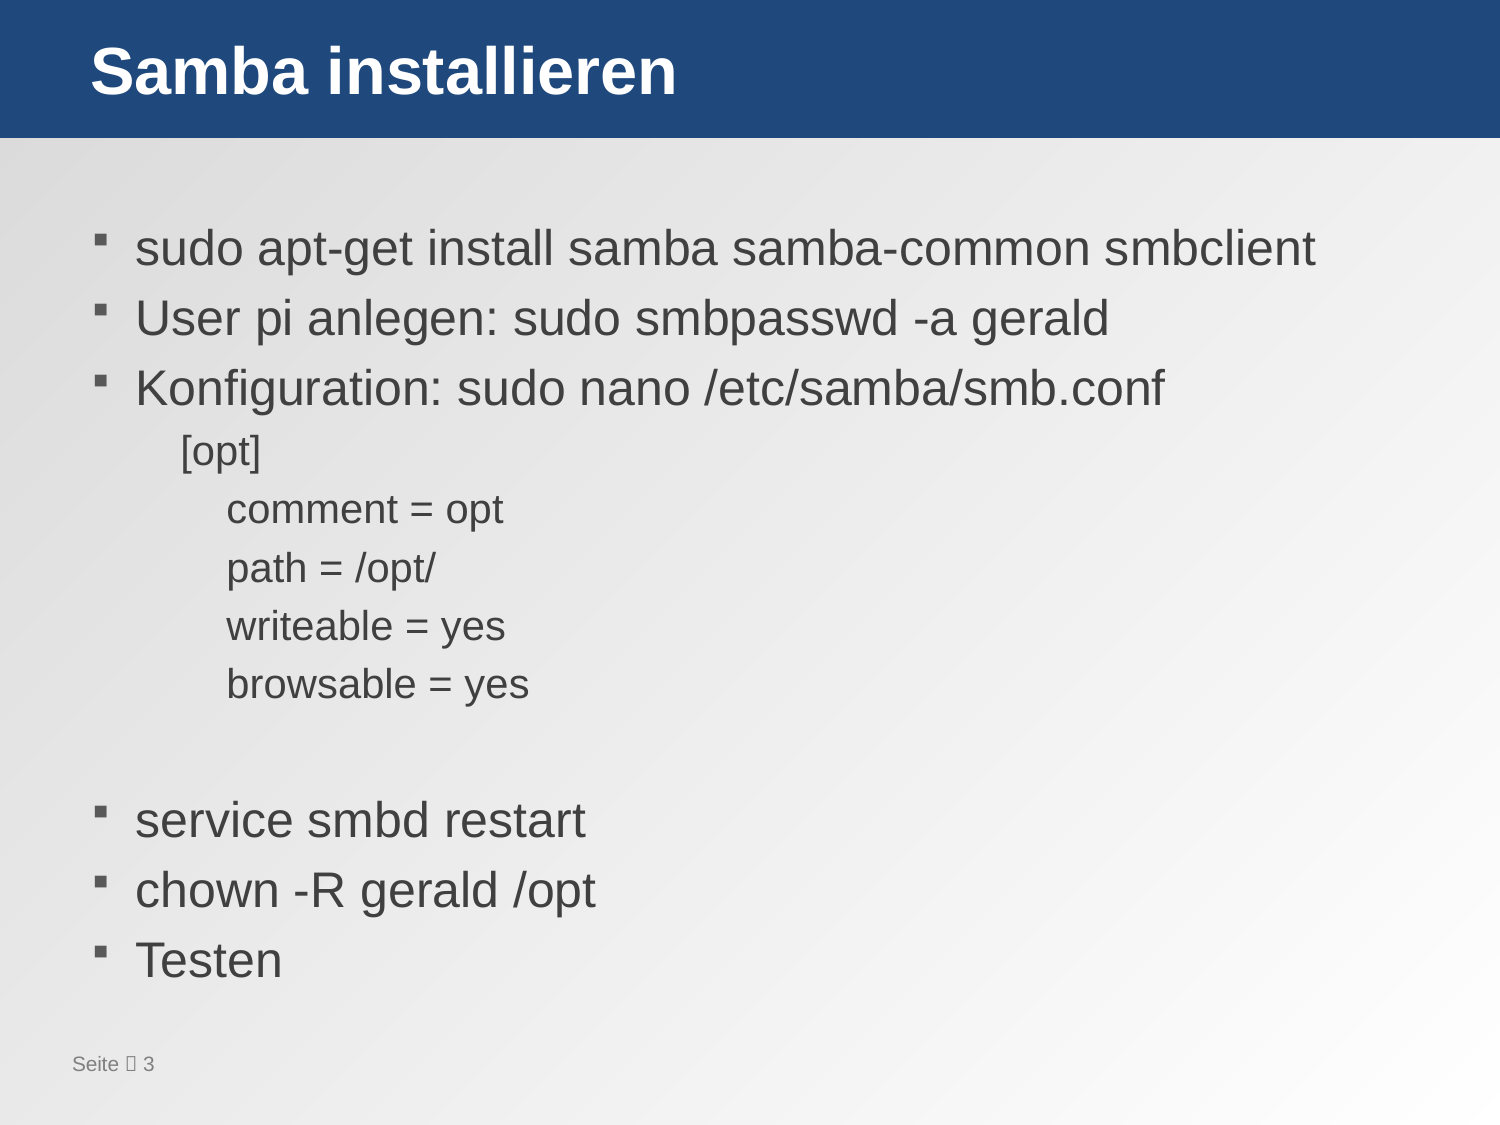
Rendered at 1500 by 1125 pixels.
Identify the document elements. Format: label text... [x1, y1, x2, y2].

list sudo apt-get install samba samba-common smbclient User pi anlegen: sudo smbpasswd -a gerald Konfiguration: sudo nano /etc/samba/smb.conf [opt] comment = opt path = /opt/ writeable = yes browsable = yes service smbd restart chown -R gerald /opt Testen [76, 208, 1424, 964]
title Samba installieren [75, 20, 1425, 208]
